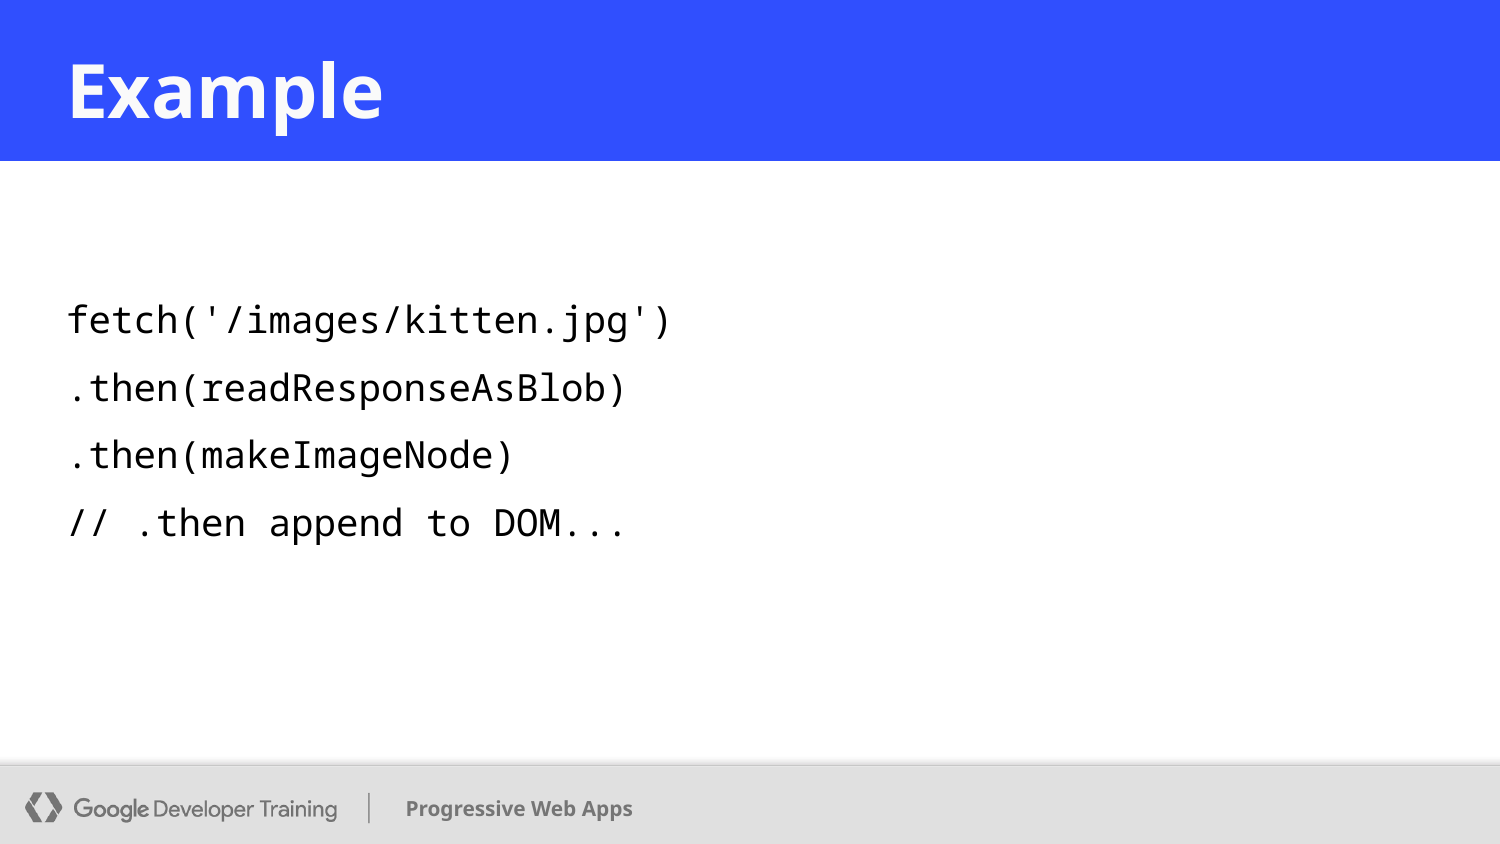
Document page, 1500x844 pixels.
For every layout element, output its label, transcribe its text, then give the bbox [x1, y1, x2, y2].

list fetch('/images/kitten.jpg') .then(readResponseAsBlob) .then(makeImageNode) // .then append to DOM... [51, 200, 1449, 685]
title Example [51, 28, 1449, 122]
picture [0, 161, 1500, 844]
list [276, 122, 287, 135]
